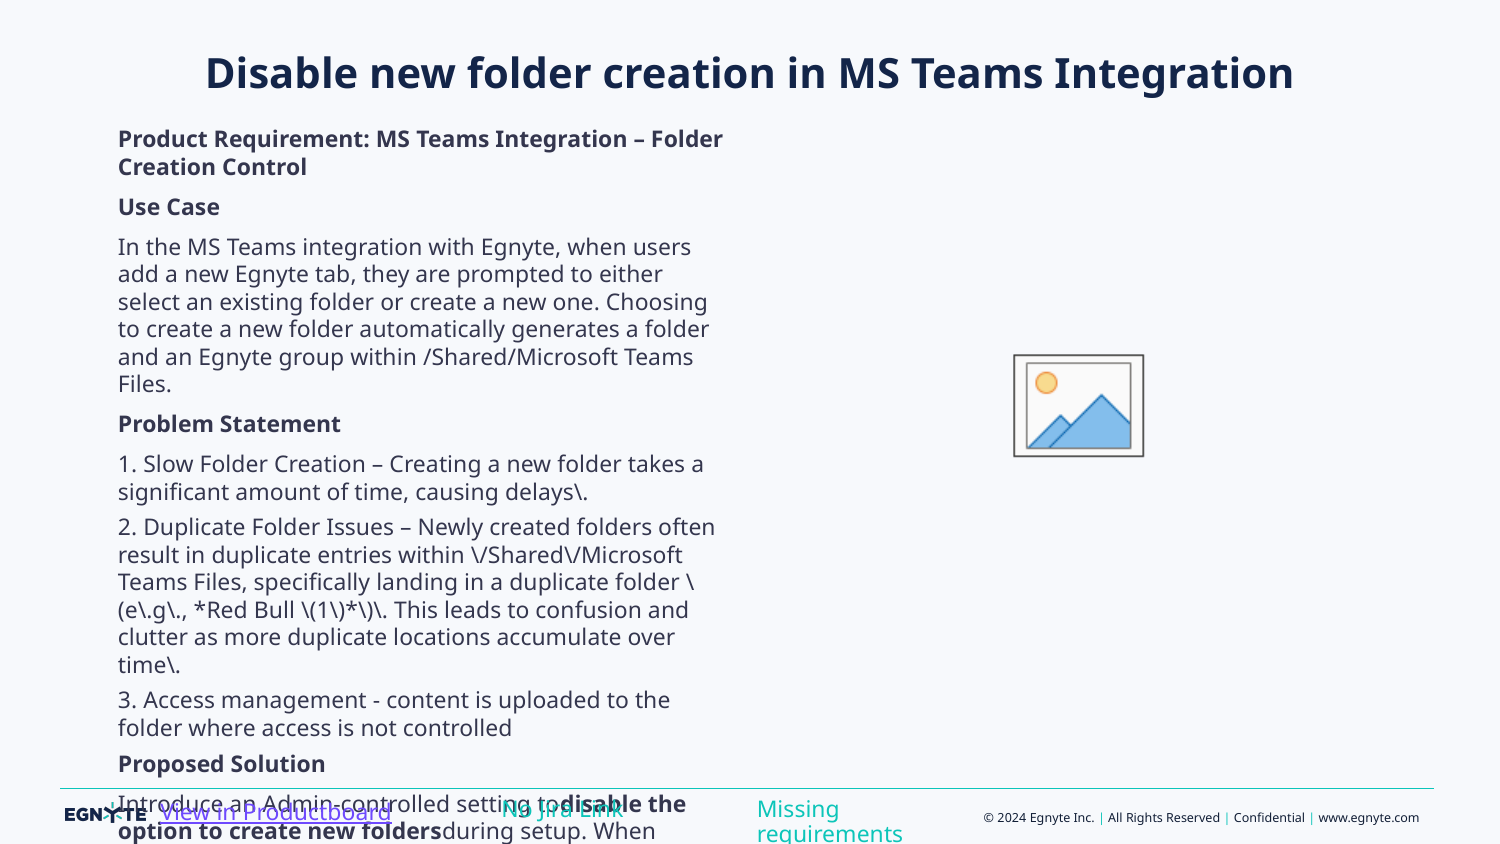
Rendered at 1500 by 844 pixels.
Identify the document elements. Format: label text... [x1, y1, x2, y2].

list View in Productboard [145, 790, 486, 835]
list No Jira Link [486, 790, 741, 835]
picture [65, 802, 145, 823]
list Missing requirements [742, 790, 997, 835]
title Disable new folder creation in MS Teams Integration [103, 44, 1397, 106]
picture [761, 119, 1397, 693]
list Product Requirement: MS Teams Integration – Folder Creation Control Use Case In the MS Teams integration with Egnyte, when users add a new Egnyte tab, they are prompted to either select an existing folder or create a new one. Choosing to create a new folder automatically generates a folder and an Egnyte group within /Shared/Microsoft Teams Files. Problem Statement 1. Slow Folder Creation – Creating a new folder takes a significant amount of time, causing delays\. 2. Duplicate Folder Issues – Newly created folders often result in duplicate entries within \/Shared\/Microsoft Teams Files, specifically landing in a duplicate folder \(e\.g\., *Red Bull \(1\)*\)\. This leads to confusion and clutter as more duplicate locations accumulate over time\. 3. Access management - content is uploaded to the folder where access is not controlled Proposed Solution Introduce an Admin-controlled setting todisable the option to create new foldersduring setup. When enabled, users will only be able to select from existing folders where they already have access. Value Proposition • Improves User Experience – Reduces folder creation delays\. • Eliminates Duplicates – Prevents multiple duplicate folder locations, ensuring a cleaner structure\. • Enhances Control – Allows Admins to enforce folder management policies and maintain a more organized file system\. • Reduces Confusion – Ensures users work within existing authorized folders, avoiding misplaced files\. https://jira.egnyte-it.com/browse/COM-268 https://jira.egnyte-it.com/browse/SER-3461 [103, 117, 741, 693]
